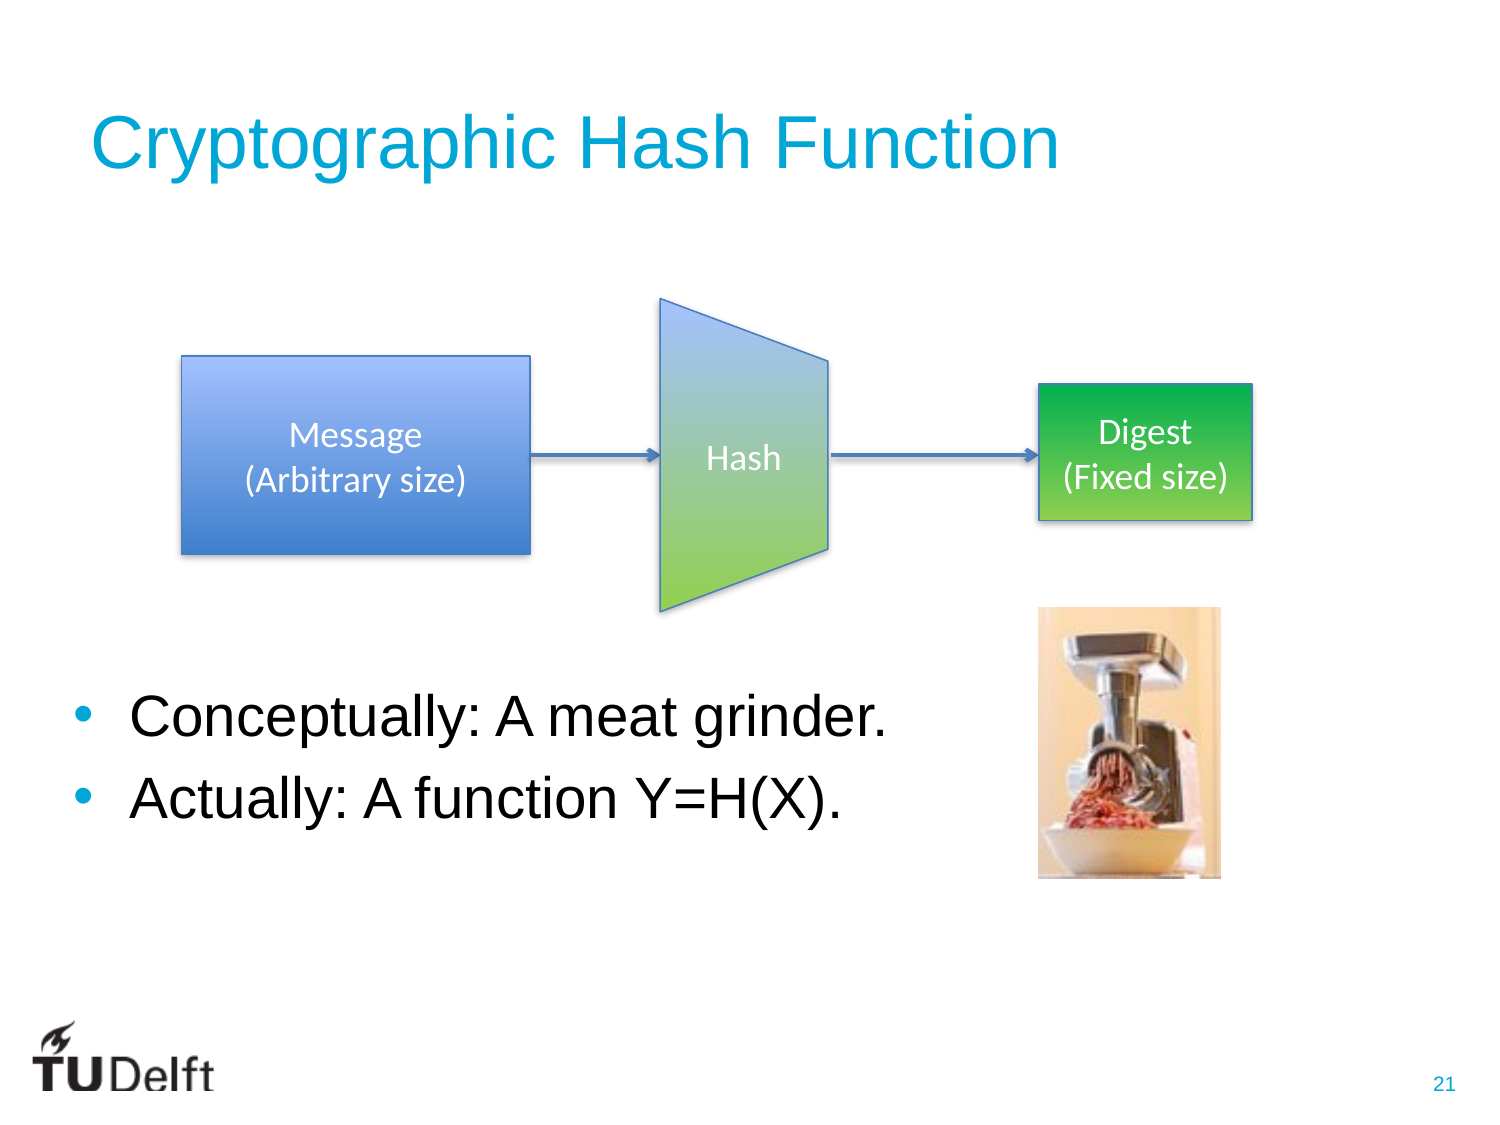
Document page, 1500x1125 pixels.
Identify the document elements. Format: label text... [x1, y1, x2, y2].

list Conceptually: A meat grinder. Actually: A function Y=H(X). [58, 262, 1430, 1005]
picture [1038, 607, 1221, 879]
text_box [181, 355, 1253, 555]
title Cryptographic Hash Function [75, 45, 1447, 233]
